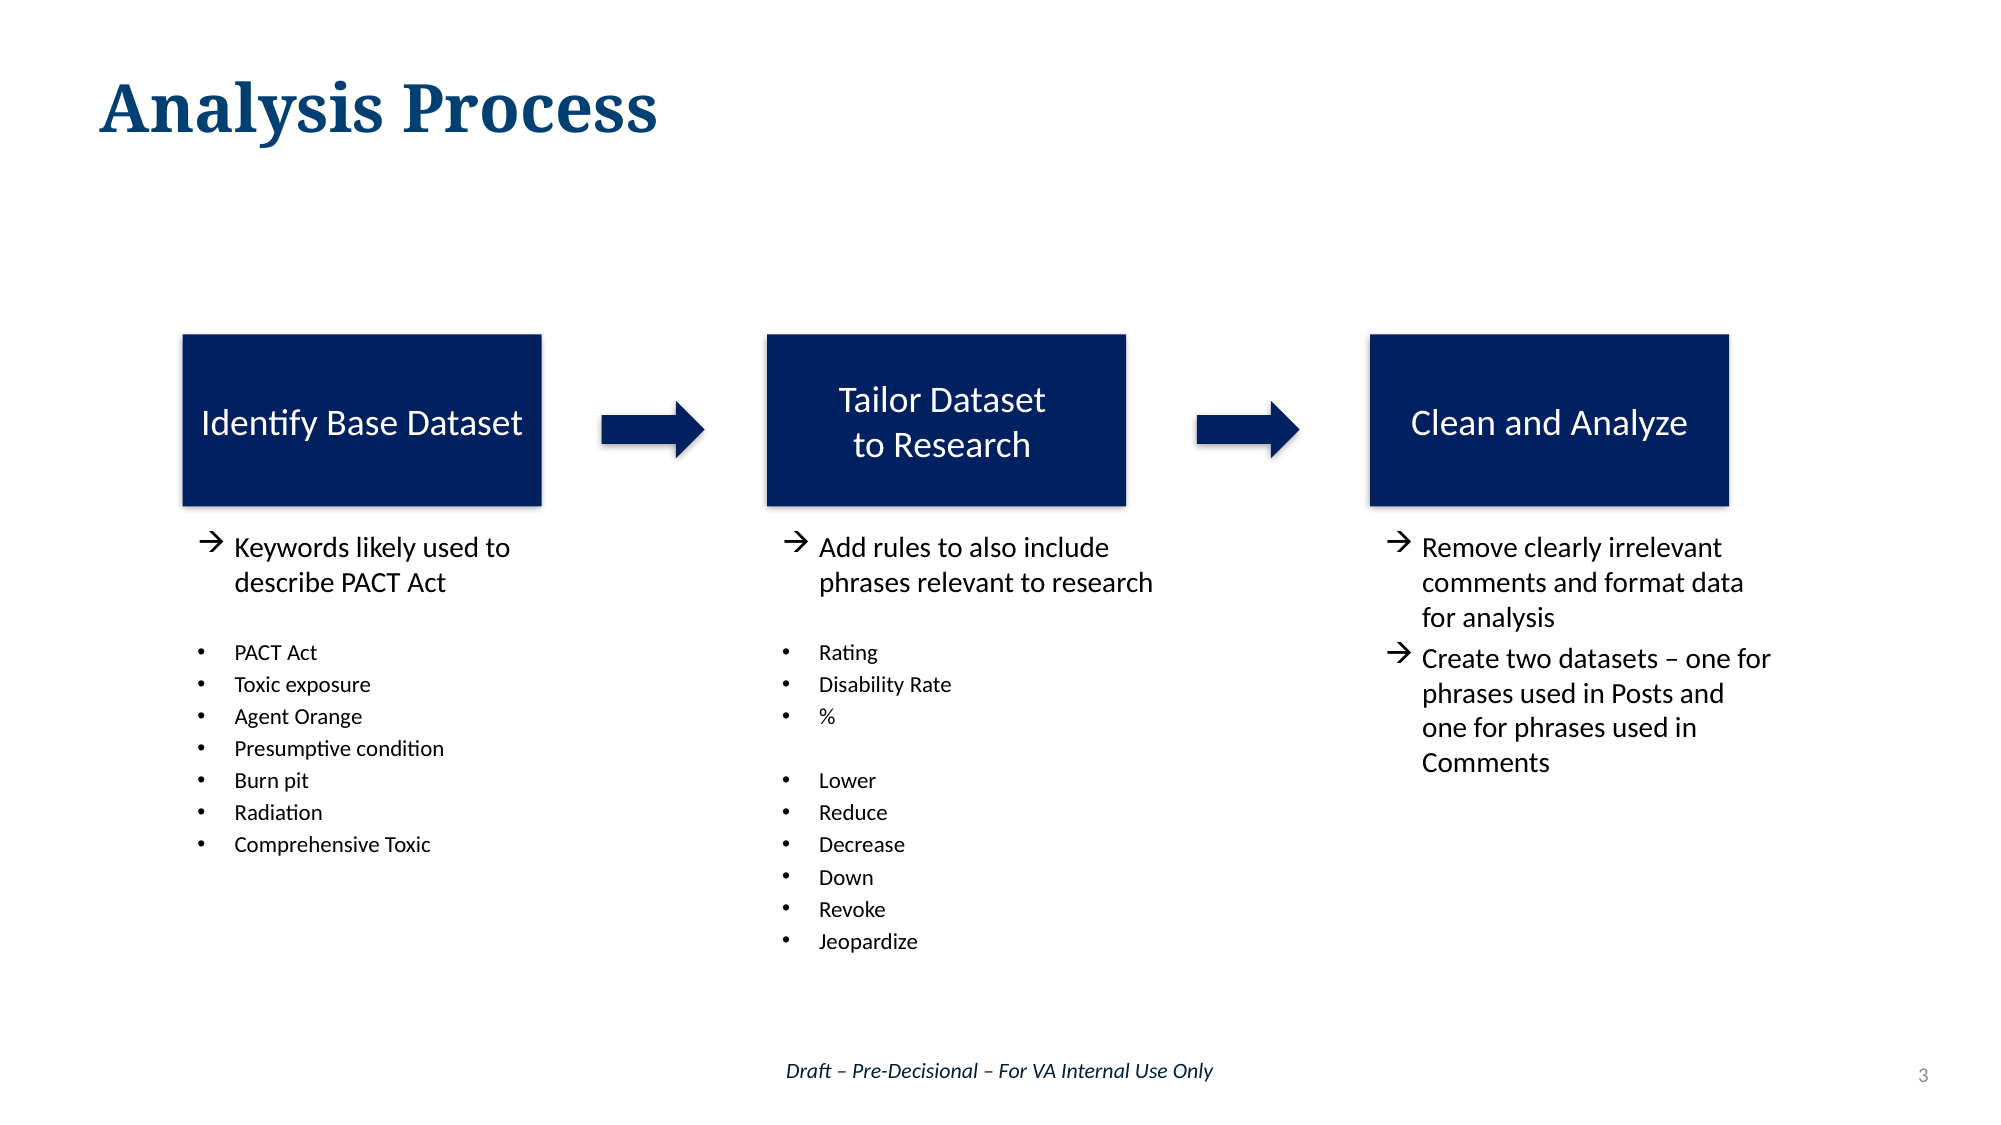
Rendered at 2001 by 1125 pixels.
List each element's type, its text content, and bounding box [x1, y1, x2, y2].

list Keywords likely used to describe PACT Act PACT Act Toxic exposure Agent Orange Presumptive condition Burn pit Radiation Comprehensive Toxic [182, 520, 602, 1018]
slide_number 2 [1875, 1044, 1929, 1105]
title Analysis Process [99, 20, 1900, 154]
text_box [600, 400, 706, 459]
text_box Identify Base Dataset [182, 334, 542, 507]
text_box [1195, 400, 1301, 459]
text_box Remove clearly irrelevant comments and format data for analysis Create two datasets – one for phrases used in Posts and one for phrases used in Comments [1370, 520, 1790, 781]
text_box Add rules to also include phrases relevant to research Rating Disability Rate % Lower Reduce Decrease Down Revoke Jeopardize [767, 520, 1187, 1018]
text_box Tailor Dataset to Research [766, 334, 1127, 507]
text_box Clean and Analyze [1369, 334, 1730, 507]
